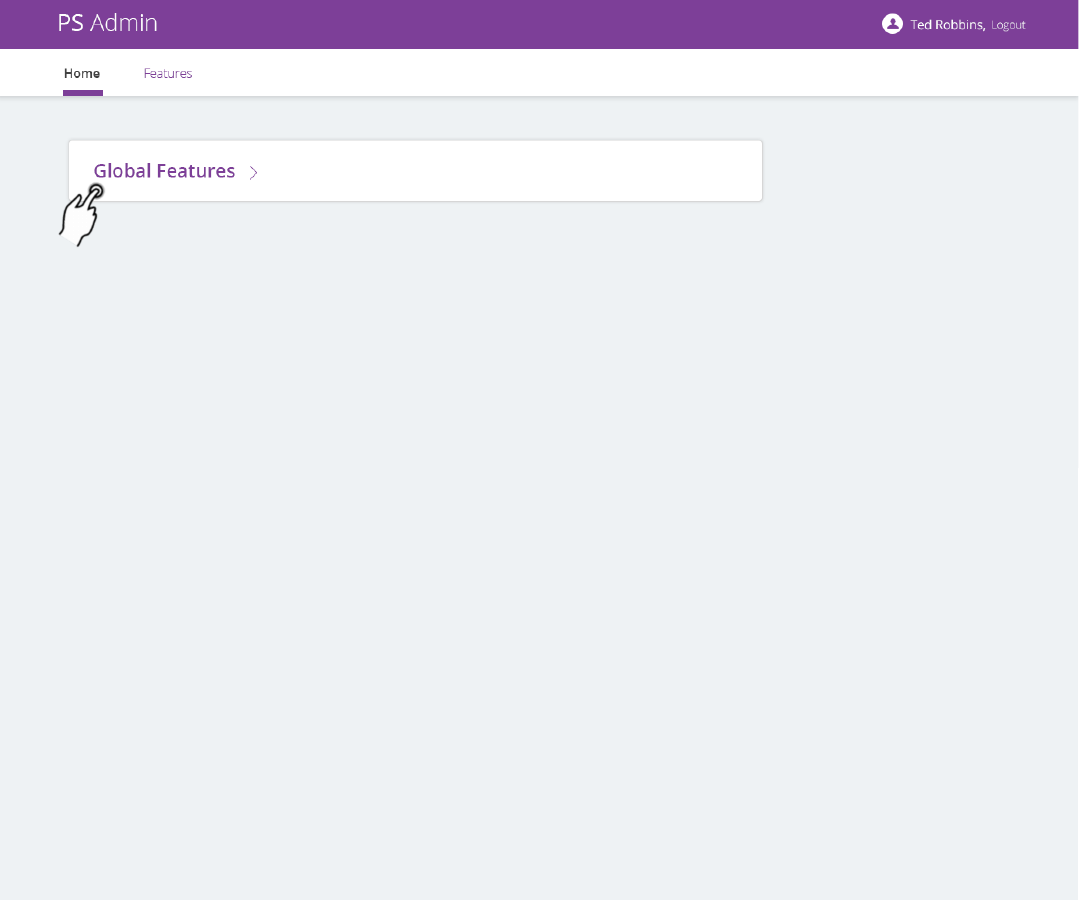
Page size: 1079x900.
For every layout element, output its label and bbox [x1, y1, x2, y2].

picture [0, 0, 1079, 468]
